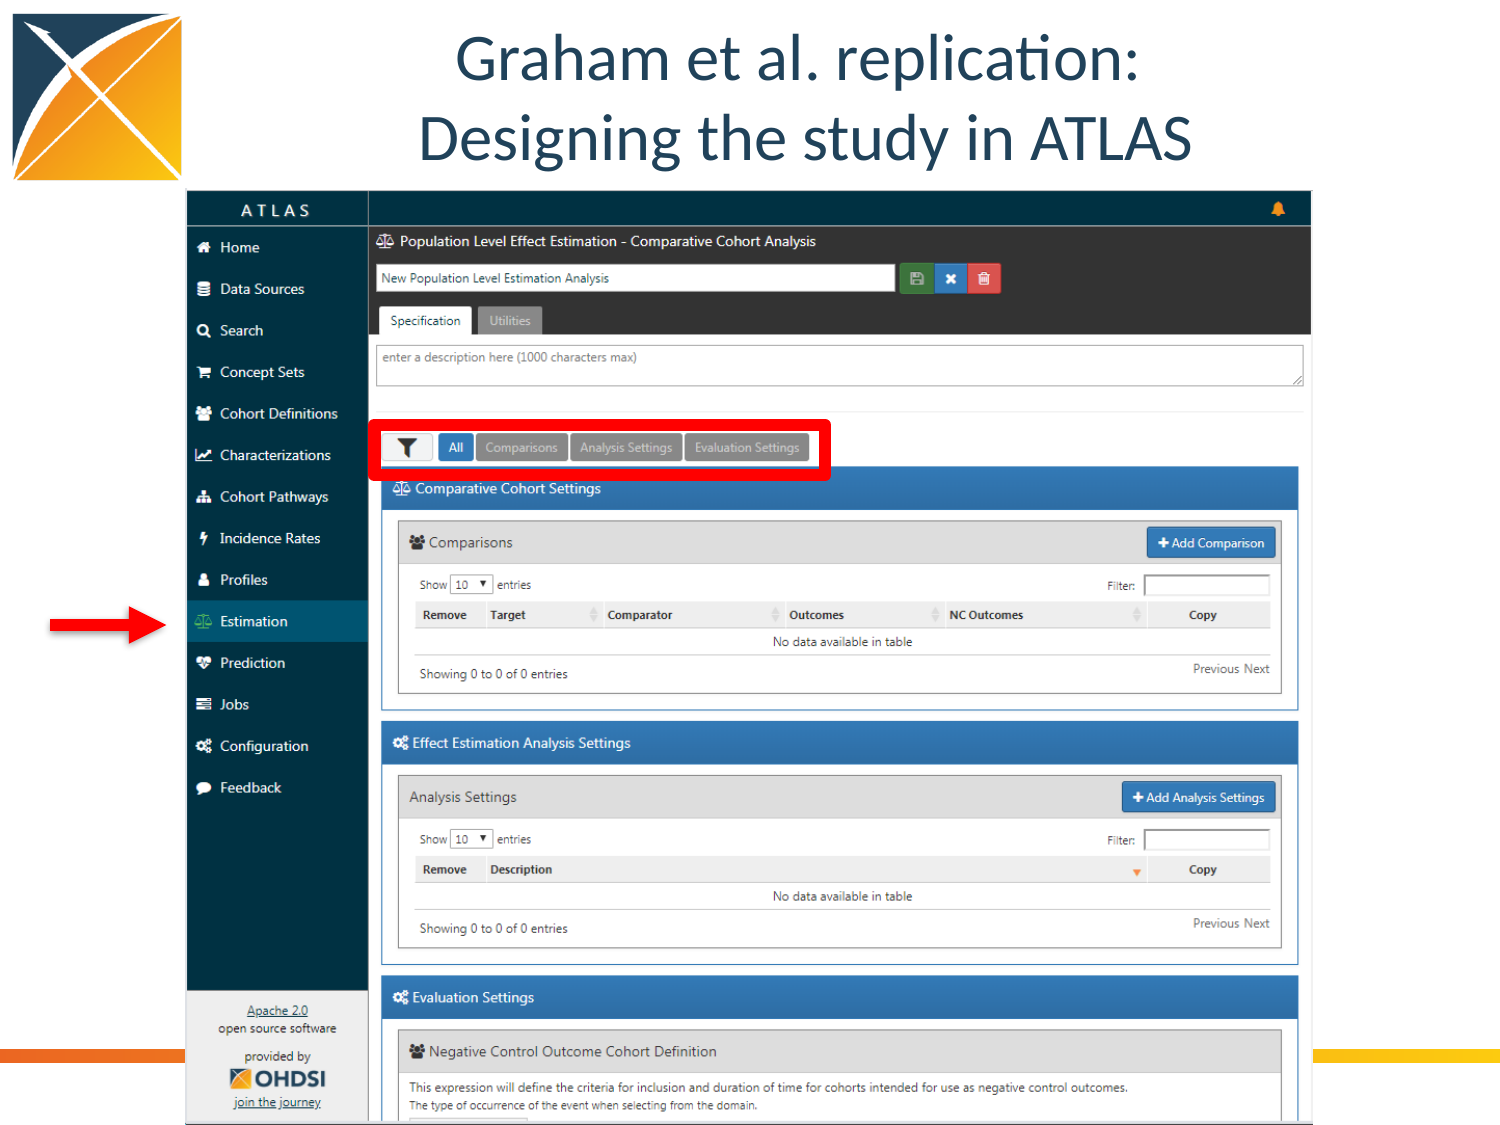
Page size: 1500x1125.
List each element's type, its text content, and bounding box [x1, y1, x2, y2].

title Graham et al. replication: Designing the study in ATLAS [187, 24, 1425, 163]
picture [0, 0, 1313, 1125]
